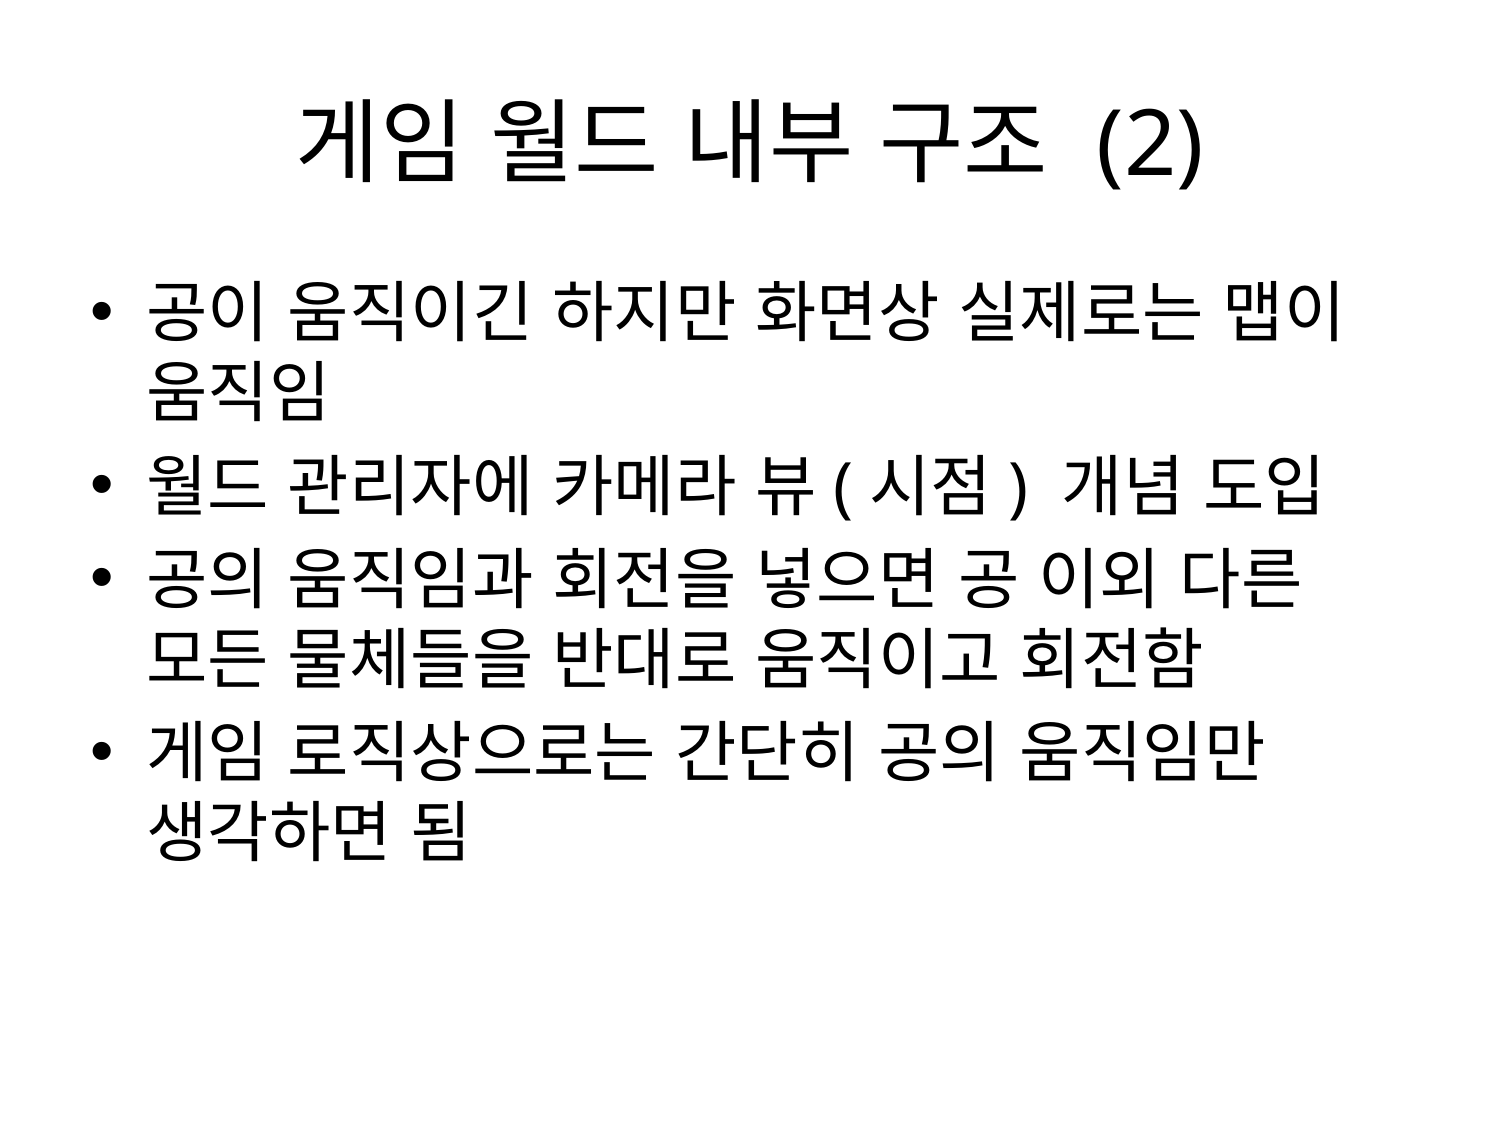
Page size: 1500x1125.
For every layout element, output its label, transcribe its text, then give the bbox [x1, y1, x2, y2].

list 공이 움직이긴 하지만 화면상 실제로는 맵이 움직임 월드 관리자에 카메라 뷰(시점) 개념 도입 공의 움직임과 회전을 넣으면 공 이외 다른 모든 물체들을 반대로 움직이고 회전함 게임 로직상으로는 간단히 공의 움직임만 생각하면 됨 [75, 262, 1425, 1005]
title 게임 월드 내부 구조 (2) [75, 45, 1425, 233]
